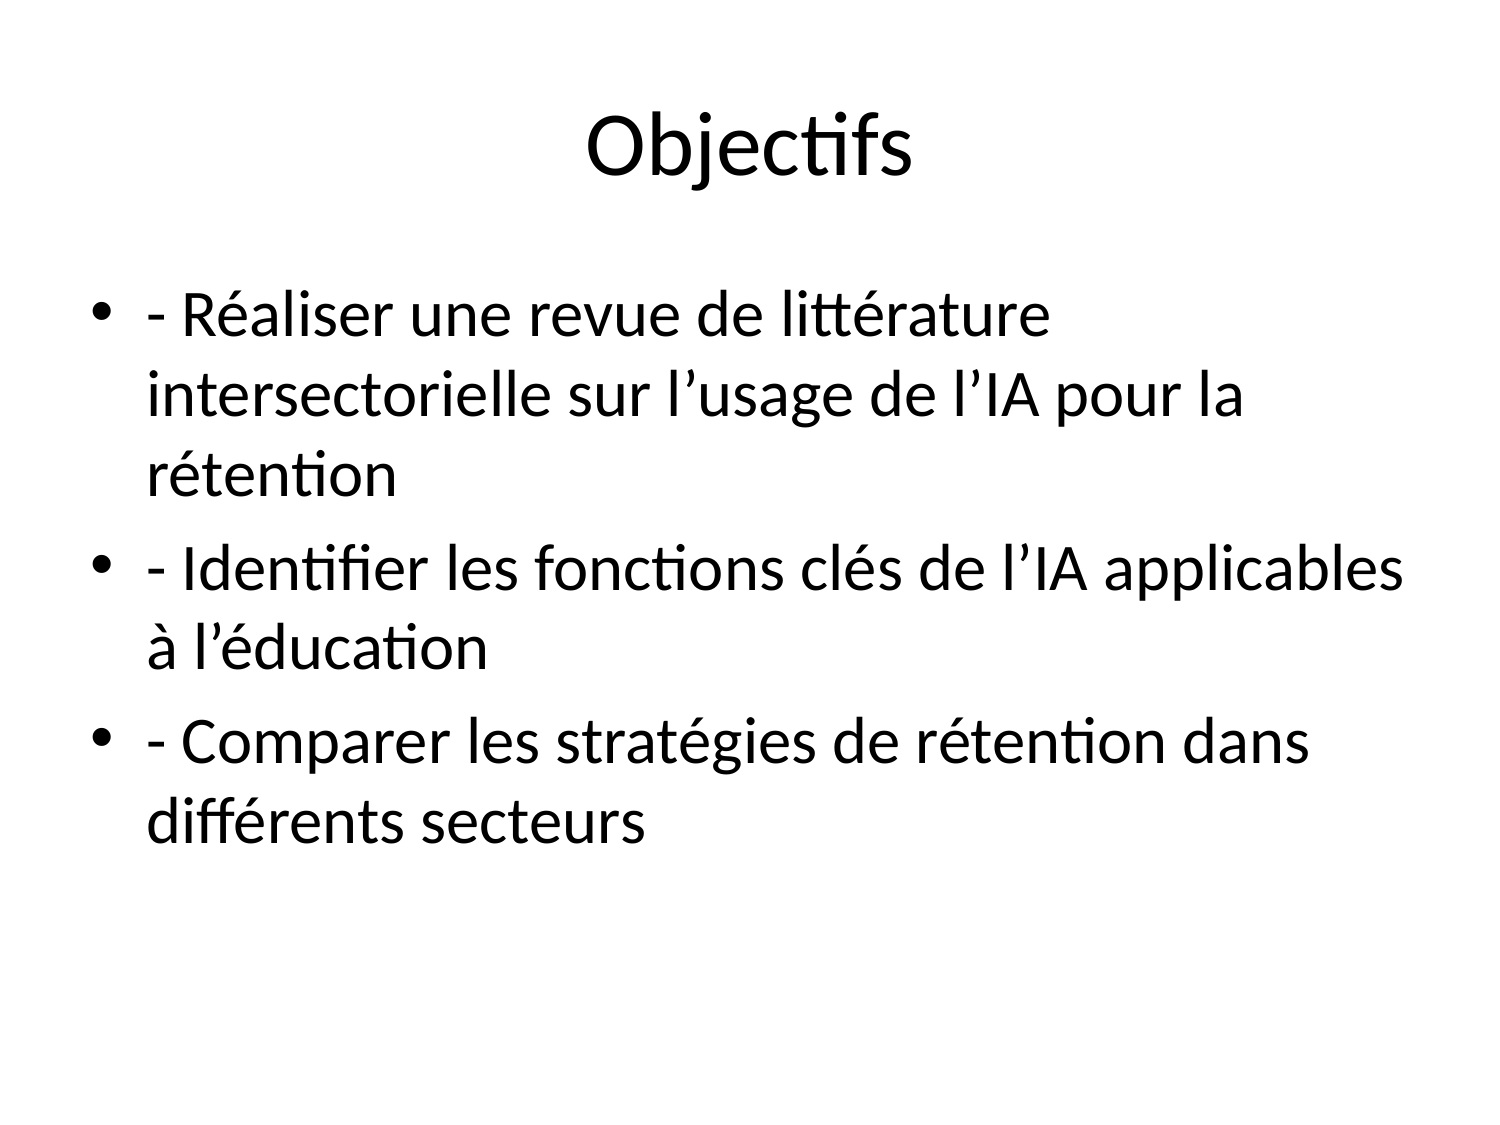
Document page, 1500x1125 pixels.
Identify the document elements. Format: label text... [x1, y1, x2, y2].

list - Réaliser une revue de littérature intersectorielle sur l’usage de l’IA pour la rétention - Identifier les fonctions clés de l’IA applicables à l’éducation - Comparer les stratégies de rétention dans différents secteurs [75, 262, 1425, 1005]
title Objectifs [75, 45, 1425, 233]
